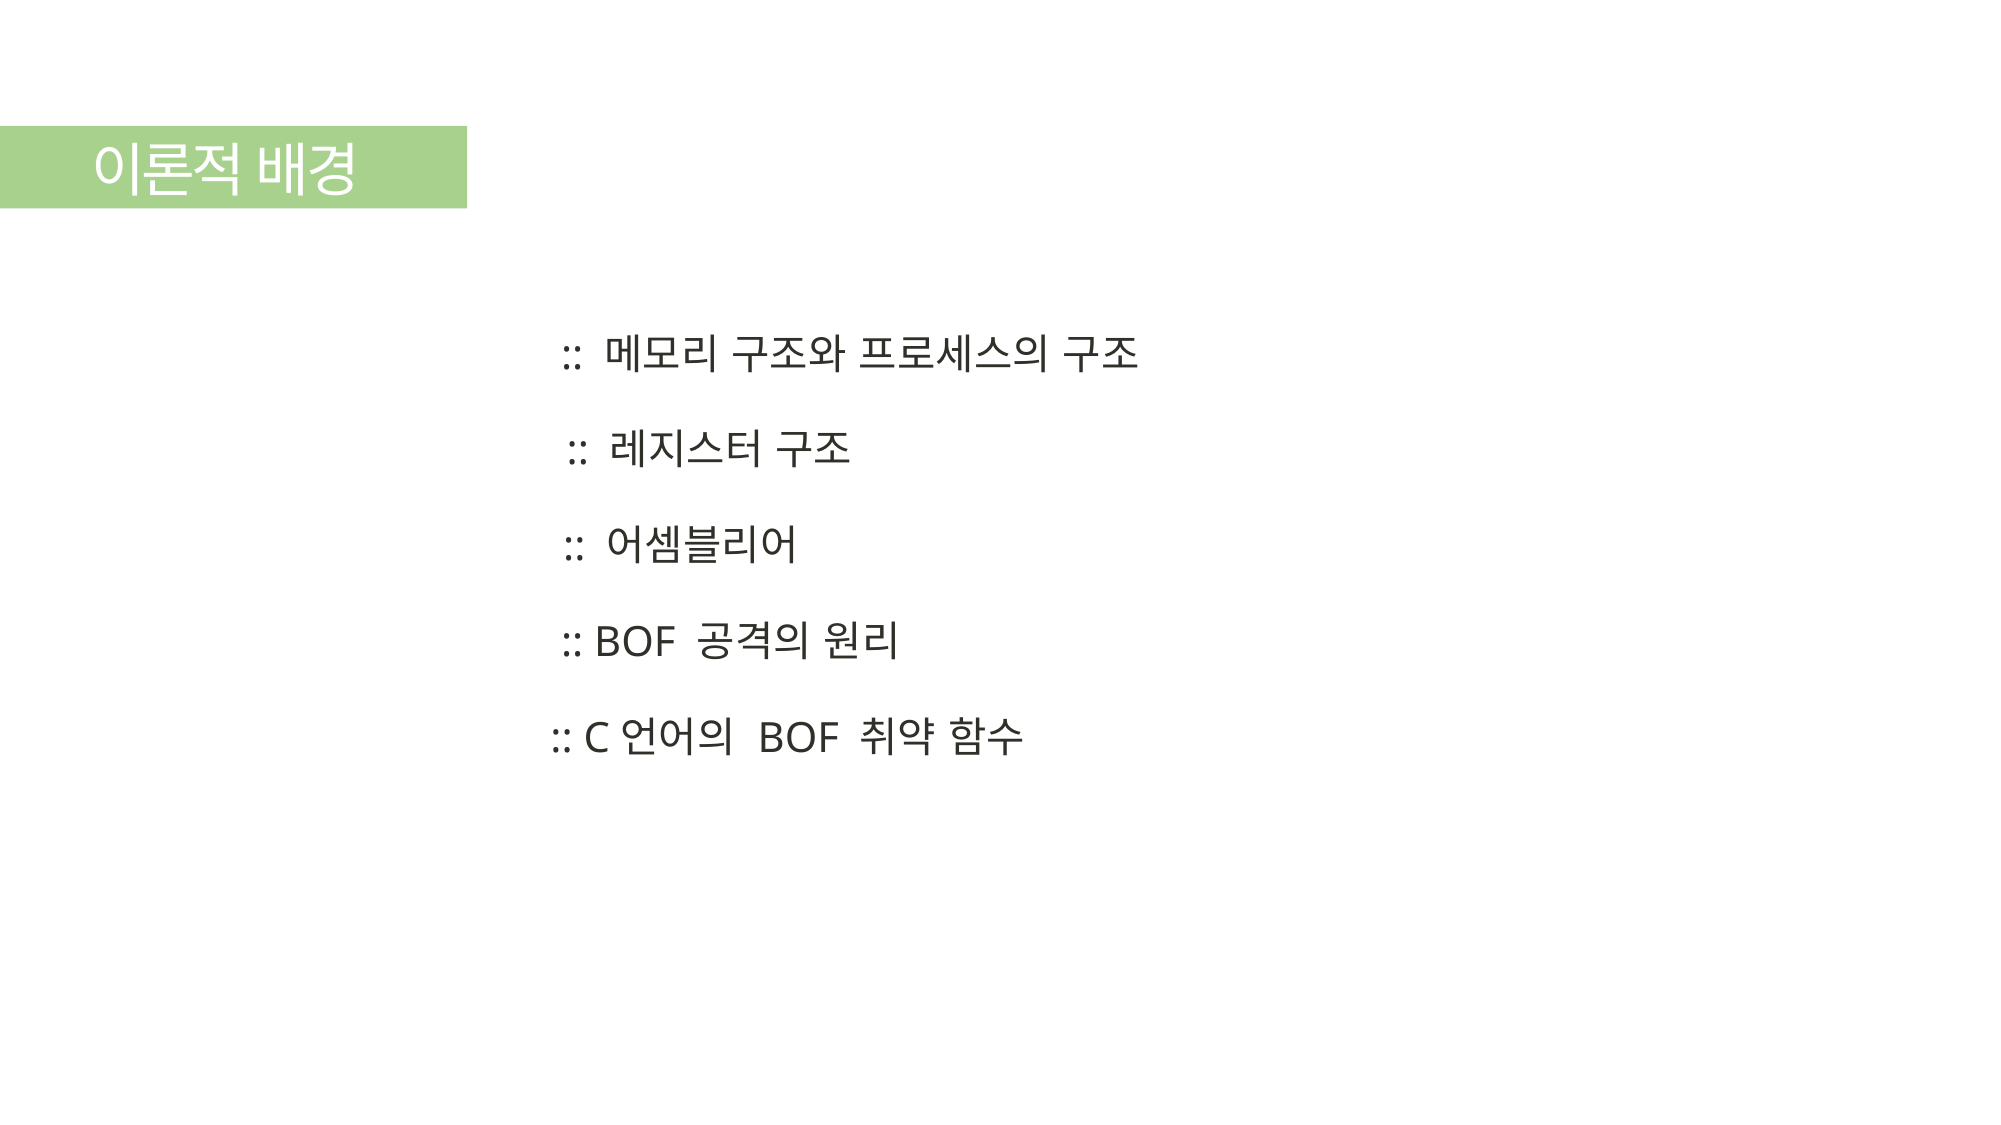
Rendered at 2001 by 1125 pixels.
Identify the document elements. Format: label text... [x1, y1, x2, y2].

text_box :: 메모리 구조와 프로세스의 구조 [546, 320, 1155, 385]
text_box :: BOF 공격의 원리 [546, 607, 916, 672]
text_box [0, 125, 468, 212]
text_box :: 어셈블리어 [548, 511, 814, 577]
text_box :: C언어의 BOF 취약 함수 [535, 702, 1041, 768]
text_box :: 레지스터 구조 [551, 415, 1090, 481]
